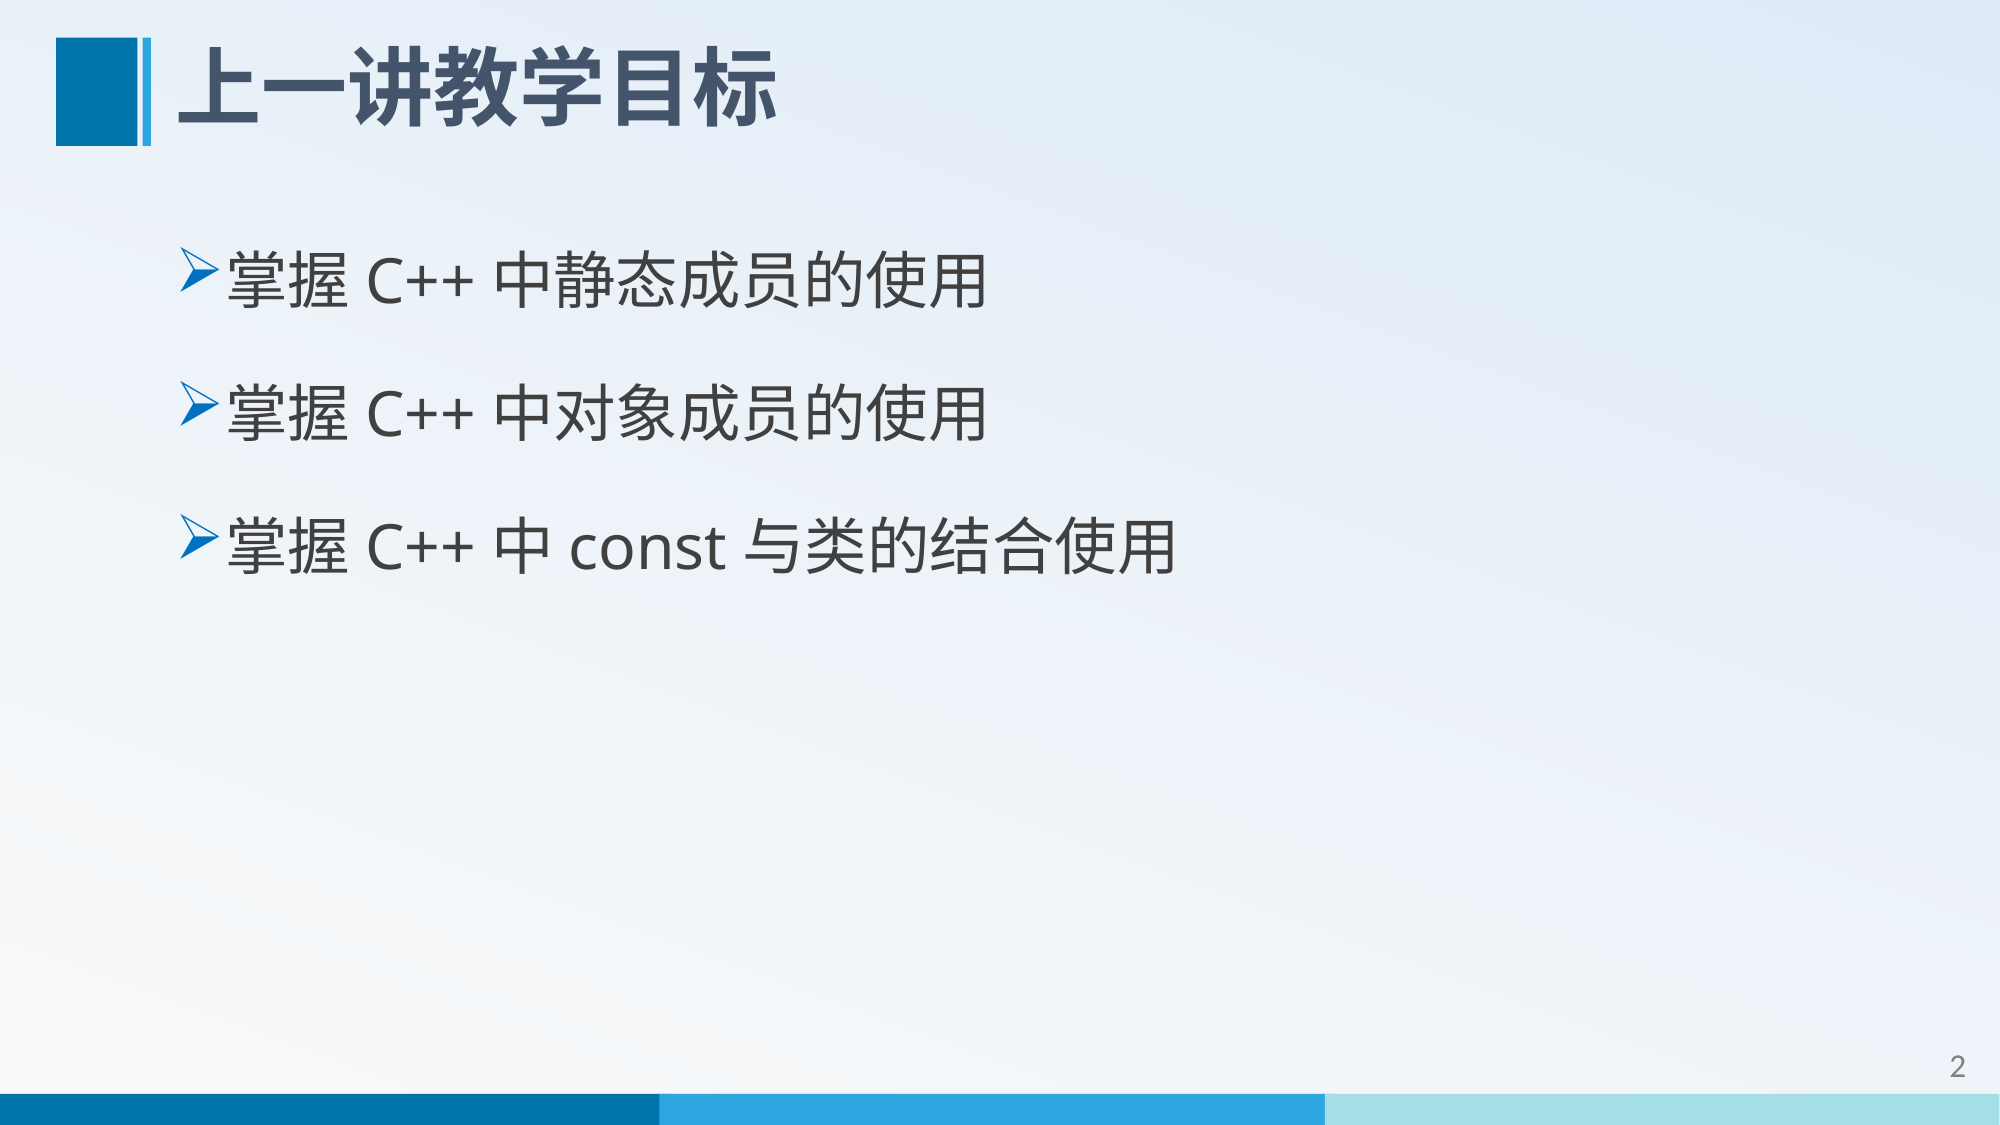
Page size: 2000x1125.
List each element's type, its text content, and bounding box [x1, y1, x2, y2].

list 掌握C++中静态成员的使用 掌握C++中对象成员的使用 掌握C++中const与类的结合使用 [160, 195, 1886, 1018]
title 上一讲教学目标 [160, 37, 1791, 146]
